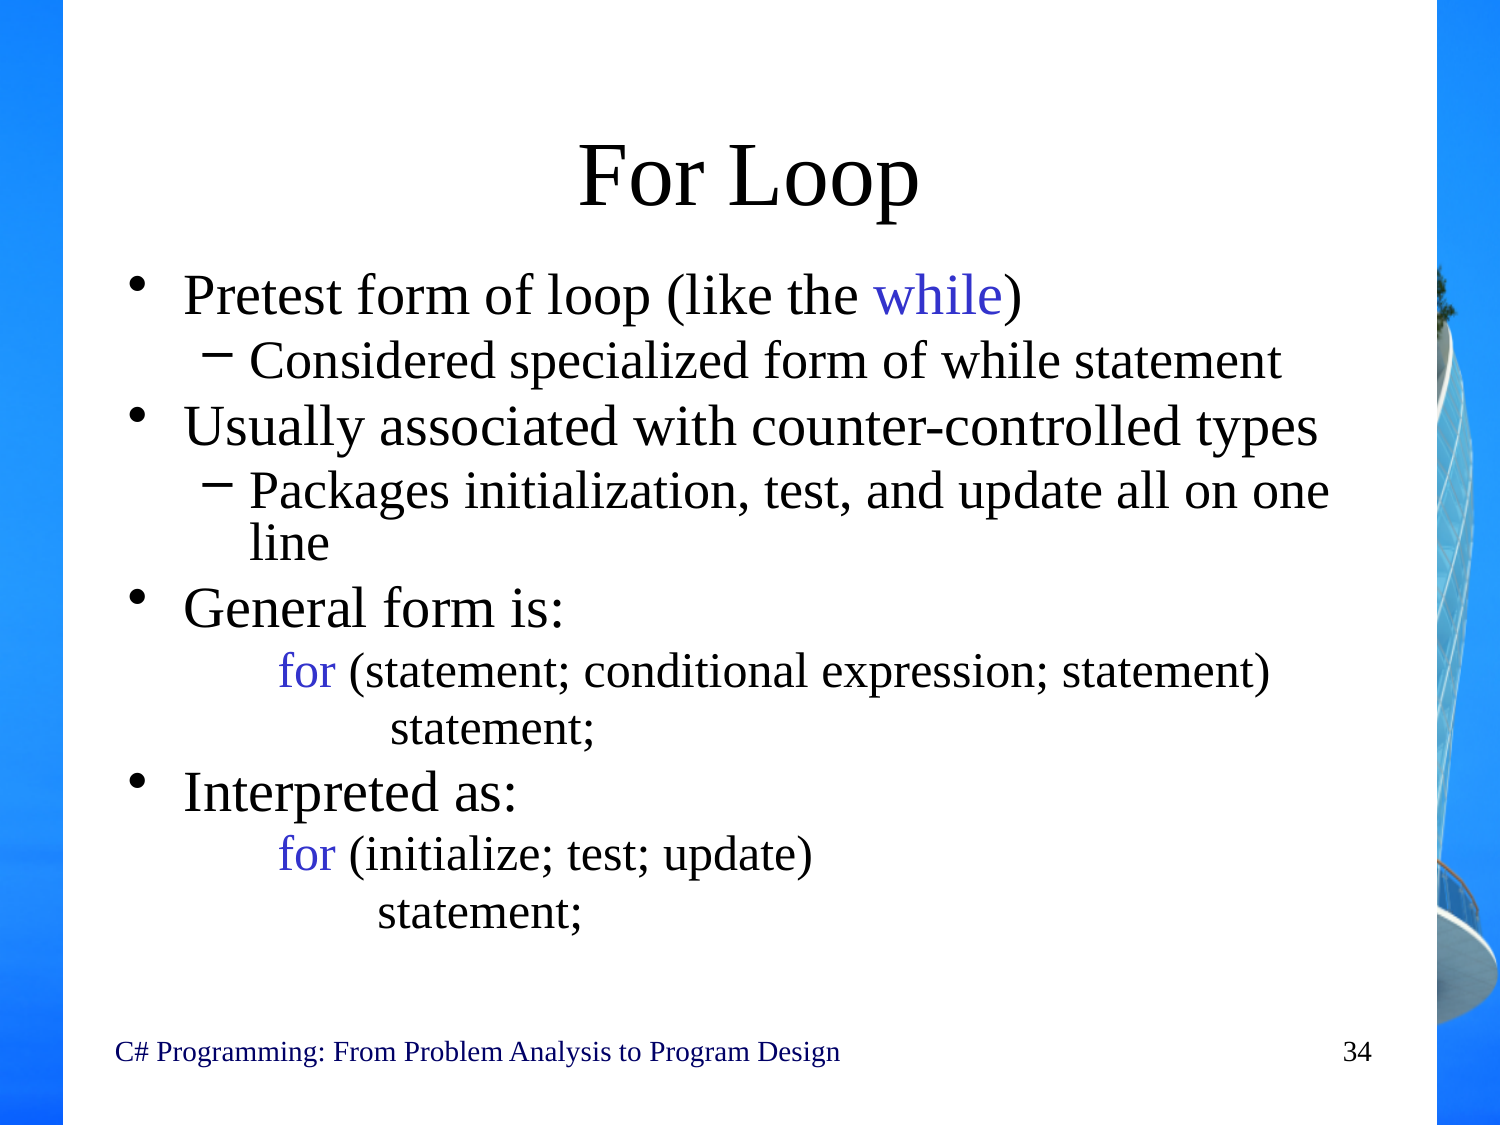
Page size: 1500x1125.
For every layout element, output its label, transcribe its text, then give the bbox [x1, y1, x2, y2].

title For Loop [112, 75, 1388, 262]
list Pretest form of loop (like the while) Considered specialized form of while statement Usually associated with counter-controlled types Packages initialization, test, and update all on one line General form is: for (statement; conditional expression; statement) statement; Interpreted as: for (initialize; test; update) statement; [112, 262, 1388, 1000]
footer C# Programming: From Problem Analysis to Program Design [99, 1024, 988, 1101]
slide_number 34 [1074, 1024, 1388, 1101]
picture [0, 0, 63, 1125]
picture [1437, 0, 1500, 1125]
